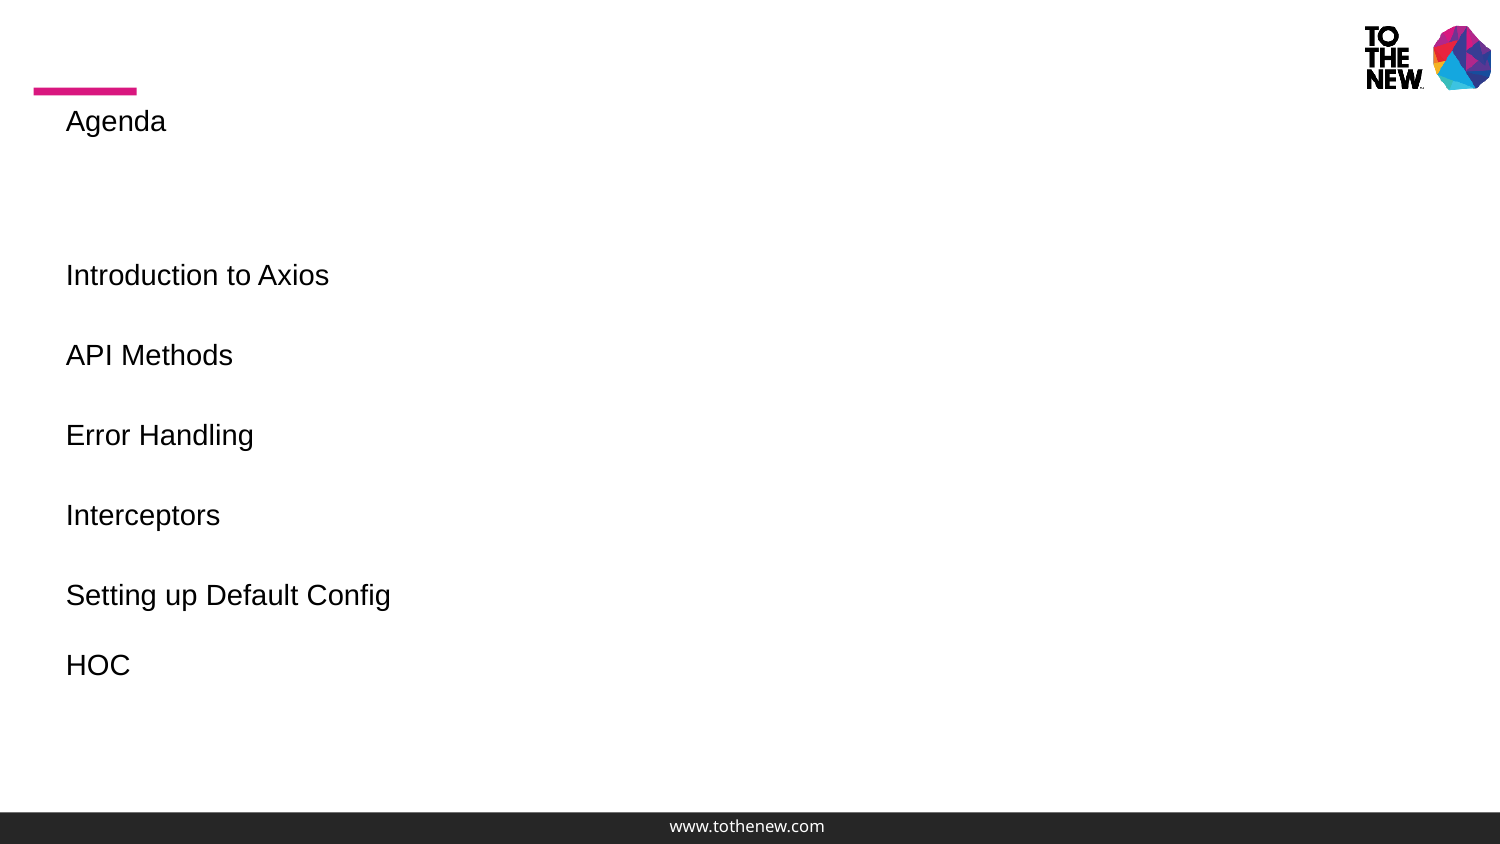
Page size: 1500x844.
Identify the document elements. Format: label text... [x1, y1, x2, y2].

picture [1350, 0, 1500, 116]
text_box Agenda [51, 72, 1449, 167]
text_box Introduction to Axios API Methods Error Handling Interceptors Setting up Default Config HOC [51, 188, 1449, 750]
